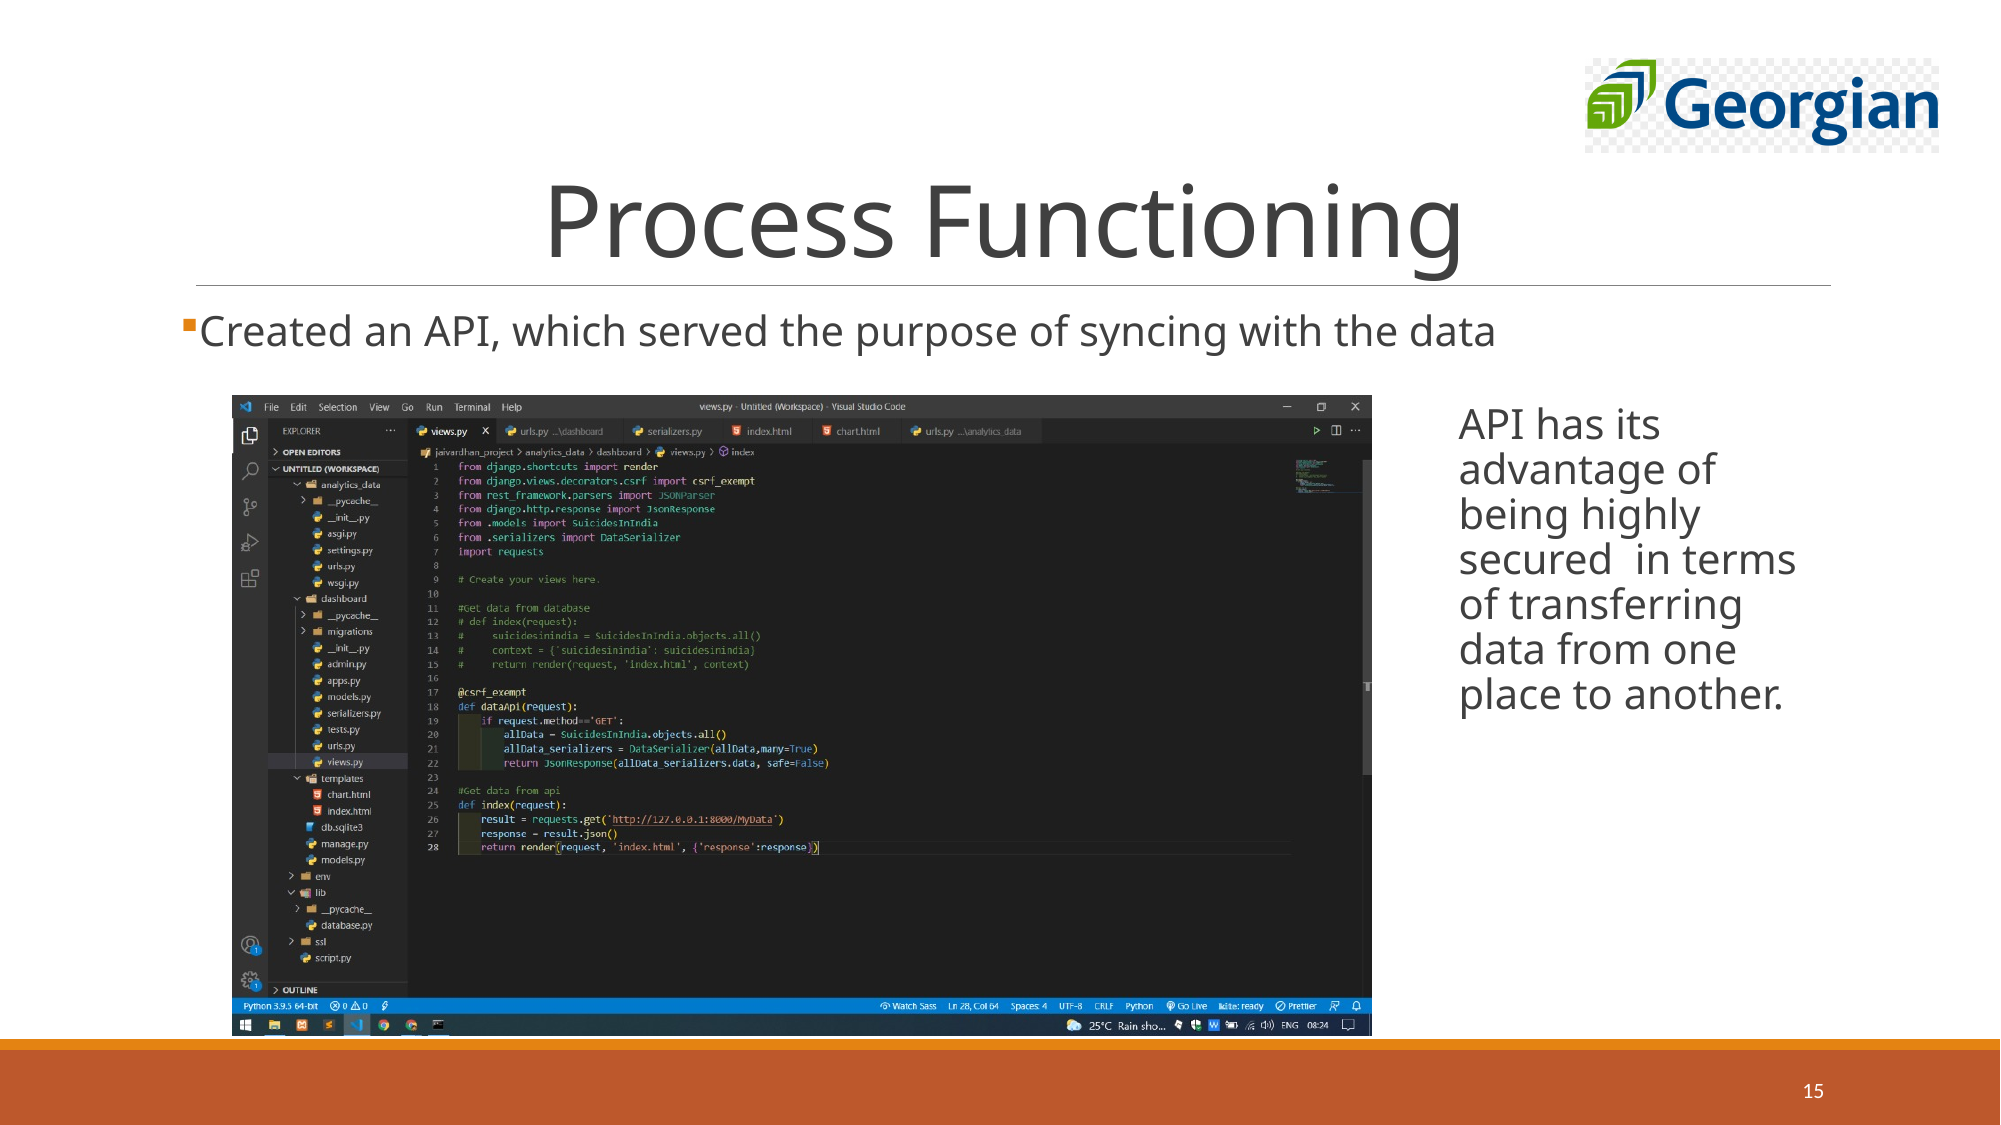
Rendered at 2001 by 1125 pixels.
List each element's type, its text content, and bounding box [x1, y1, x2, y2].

picture [1830, 58, 1939, 153]
text_box API has its advantage of being highly secured in terms of transferring data from one place to another. [1458, 395, 1830, 906]
picture [232, 395, 1372, 1037]
list Created an API, which served the purpose of syncing with the data [180, 302, 1830, 396]
slide_number 15 [1624, 1059, 1840, 1120]
title Process Functioning [180, 47, 1830, 285]
